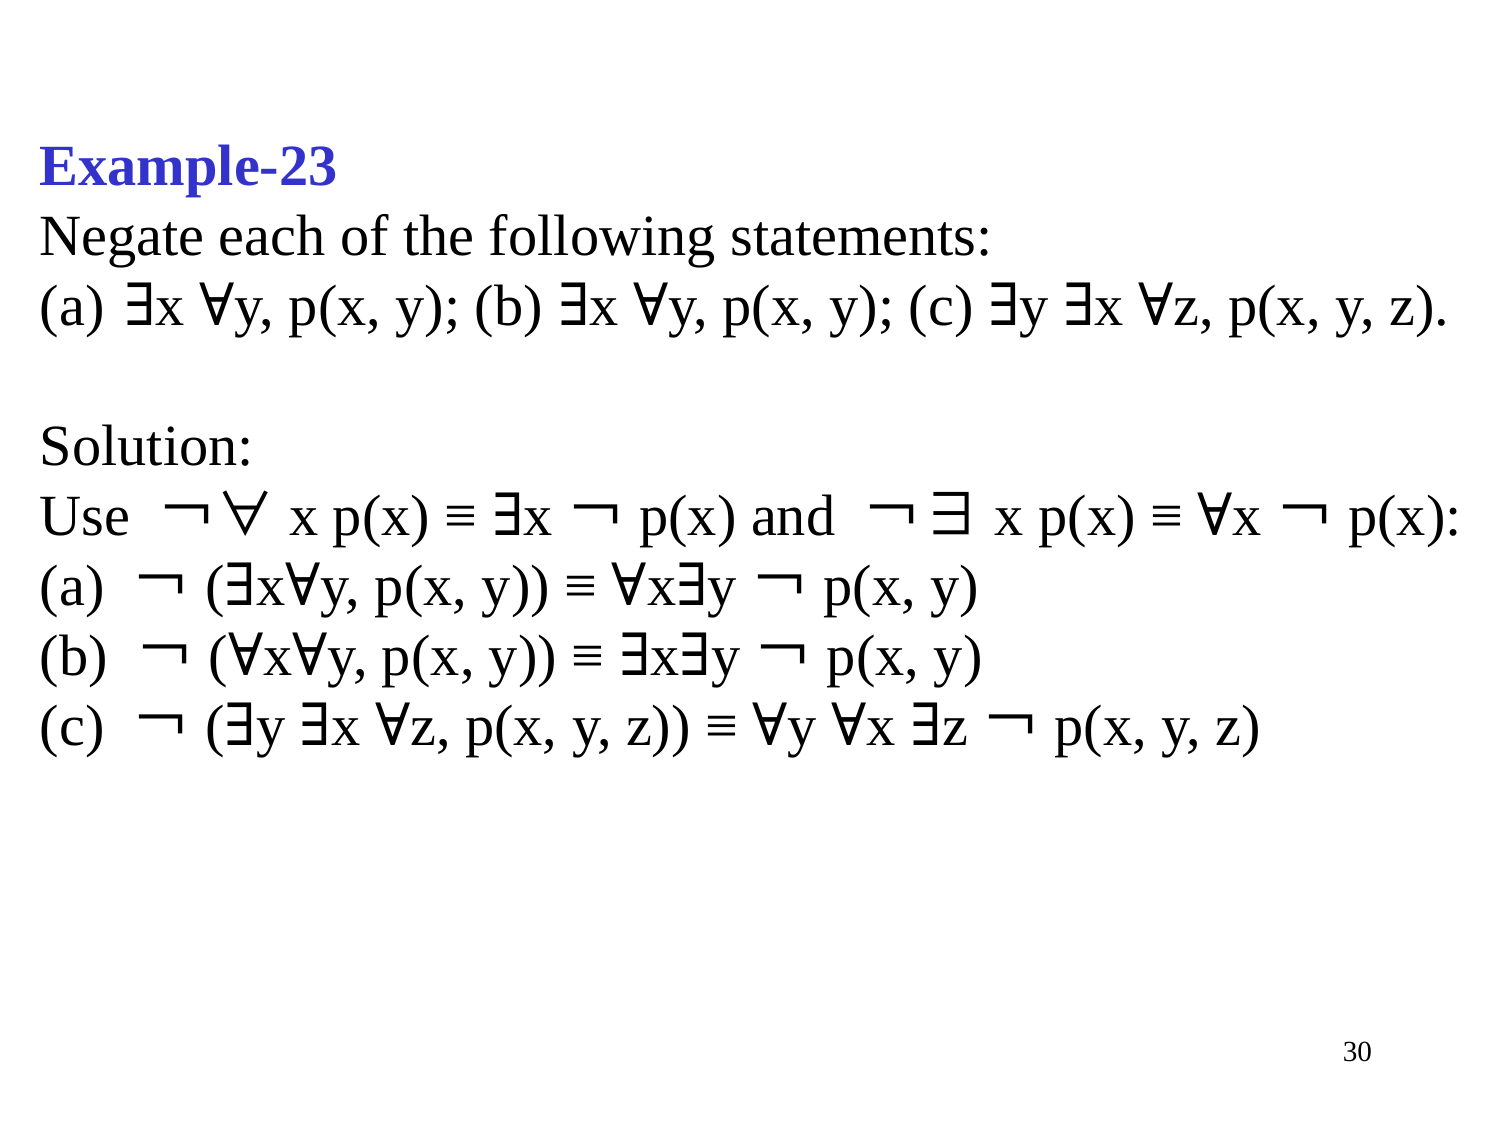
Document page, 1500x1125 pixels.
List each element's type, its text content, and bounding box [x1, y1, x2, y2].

slide_number 30 [1074, 1024, 1388, 1101]
text_box Example-23 Negate each of the following statements: ∃x ∀y, p(x, y); (b) ∃x ∀y, p(x, y); (c) ∃y ∃x ∀z, p(x, y, z). Solution: Use ￢∀x p(x) ≡ ∃x￢p(x) and ￢∃x p(x) ≡ ∀x￢p(x): (a) ￢(∃x∀y, p(x, y)) ≡ ∀x∃y￢p(x, y) (b) ￢(∀x∀y, p(x, y)) ≡ ∃x∃y￢p(x, y) (c) ￢(∃y ∃x ∀z, p(x, y, z)) ≡ ∀y ∀x ∃z￢p(x, y, z) [24, 49, 1500, 765]
